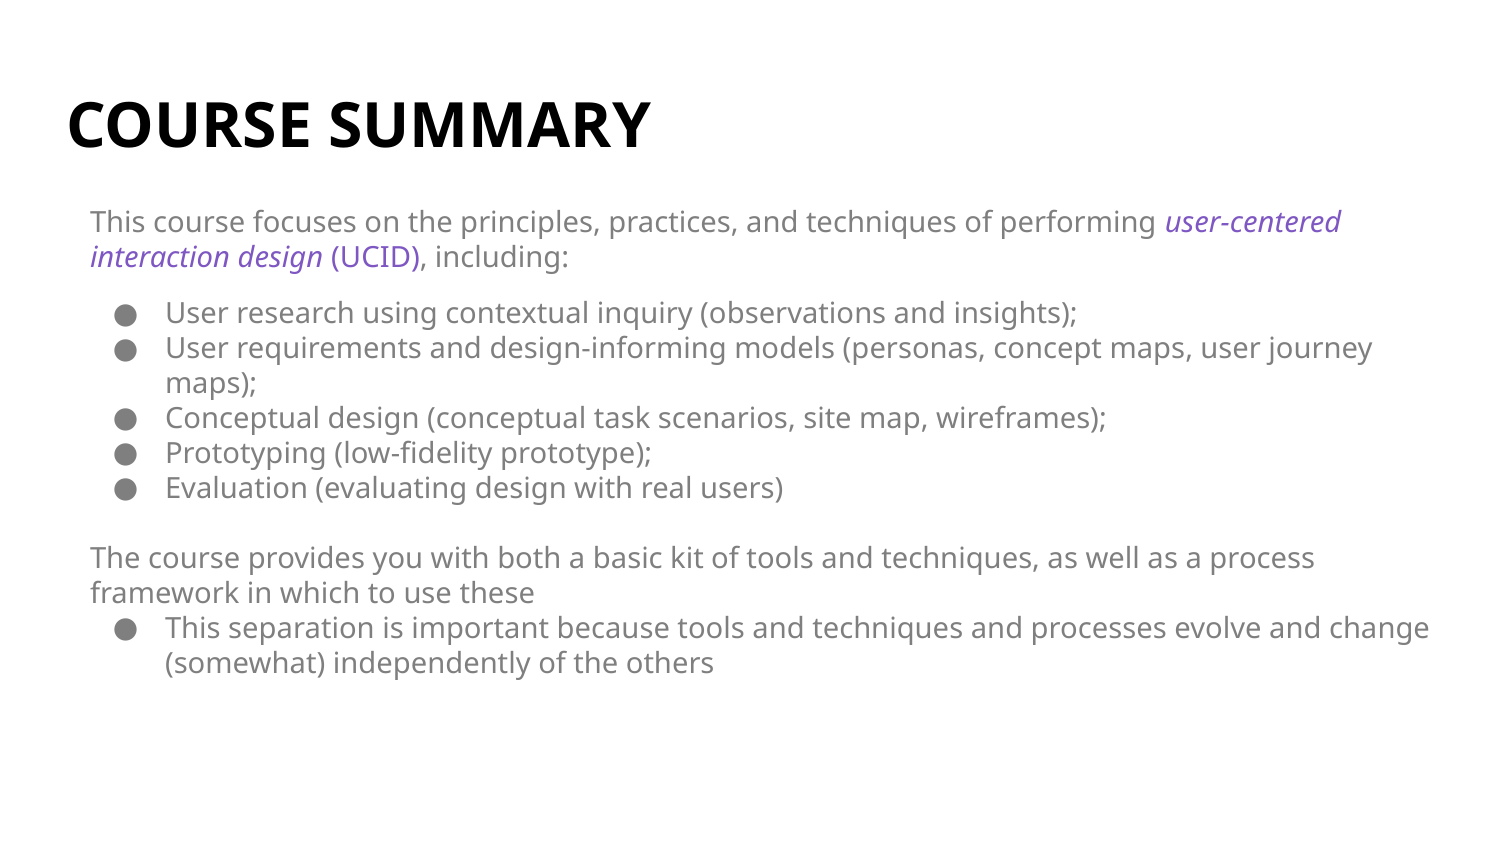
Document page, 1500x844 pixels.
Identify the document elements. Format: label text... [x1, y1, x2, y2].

title COURSE SUMMARY [51, 72, 1449, 176]
list This course focuses on the principles, practices, and techniques of performing user-centered interaction design (UCID), including: User research using contextual inquiry (observations and insights); User requirements and design-informing models (personas, concept maps, user journey maps); Conceptual design (conceptual task scenarios, site map, wireframes); Prototyping (low-fidelity prototype); Evaluation (evaluating design with real users) The course provides you with both a basic kit of tools and techniques, as well as a process framework in which to use these This separation is important because tools and techniques and processes evolve and change (somewhat) independently of the others [75, 188, 1473, 706]
